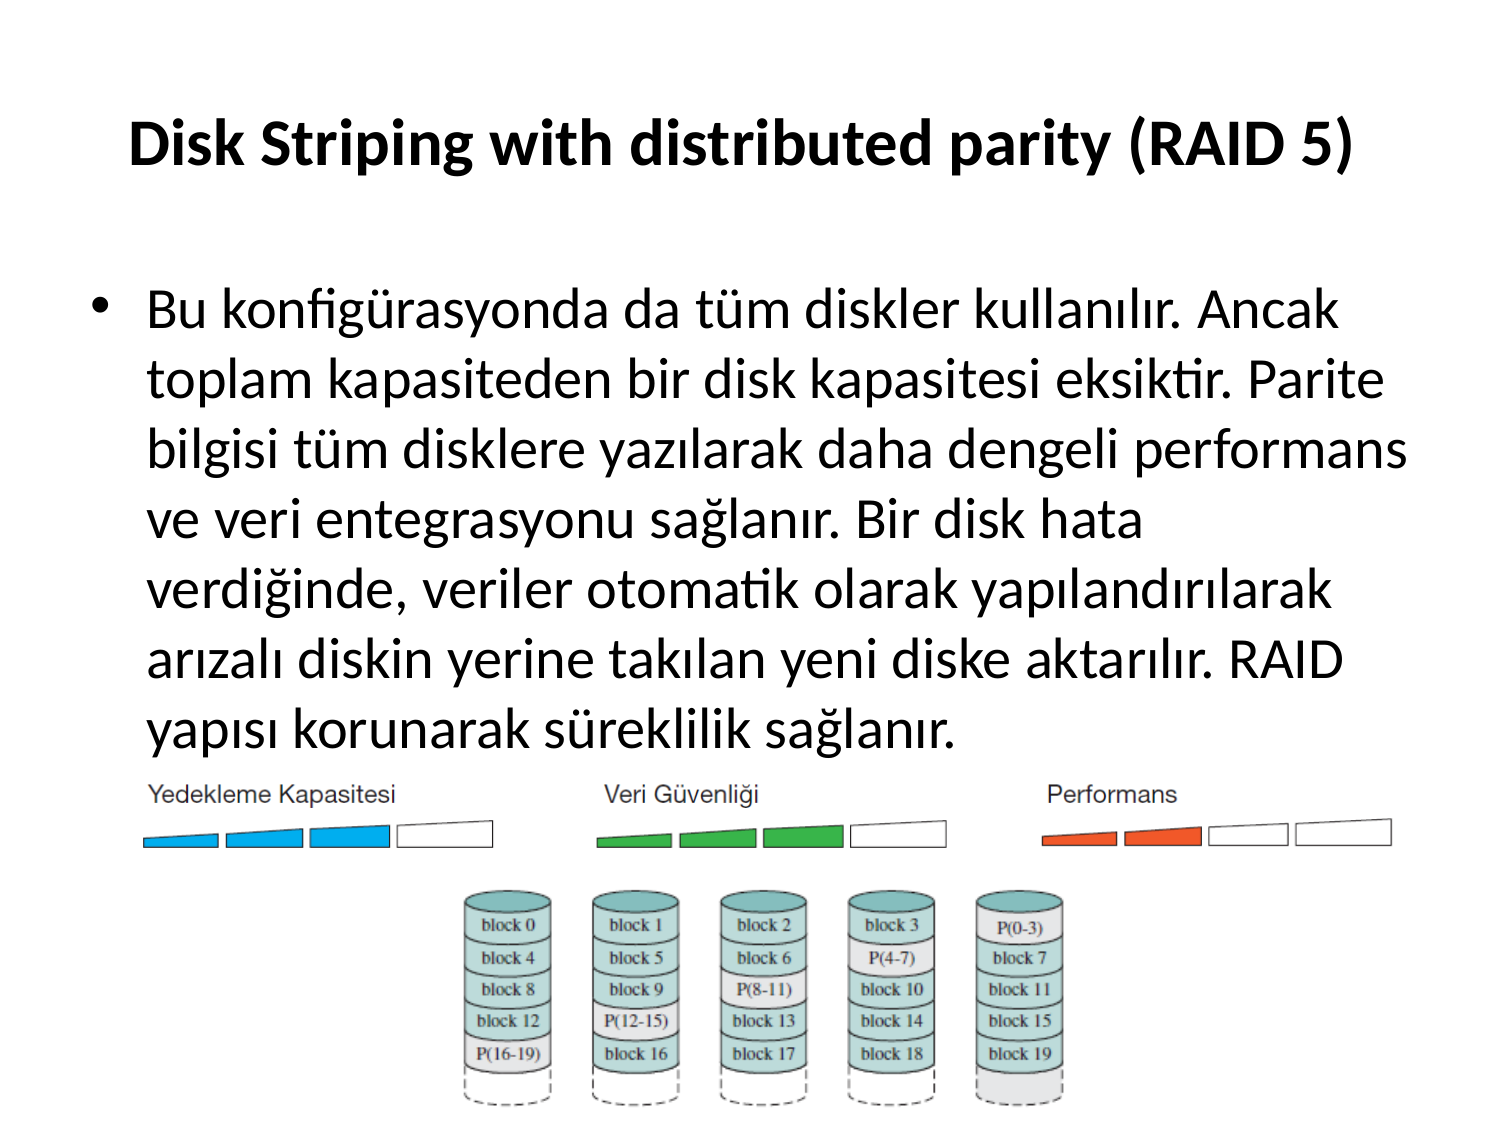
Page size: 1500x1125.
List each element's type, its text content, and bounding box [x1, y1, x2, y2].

picture [135, 762, 1410, 1112]
title Disk Striping with distributed parity (RAID 5) [75, 45, 1425, 233]
list Bu konfigürasyonda da tüm diskler kullanılır. Ancak toplam kapasiteden bir disk kapasitesi eksiktir. Parite bilgisi tüm disklere yazılarak daha dengeli performans ve veri entegrasyonu sağlanır. Bir disk hata verdiğinde, veriler otomatik olarak yapılandırılarak arızalı diskin yerine takılan yeni diske aktarılır. RAID yapısı korunarak süreklilik sağlanır. [75, 262, 1425, 1005]
